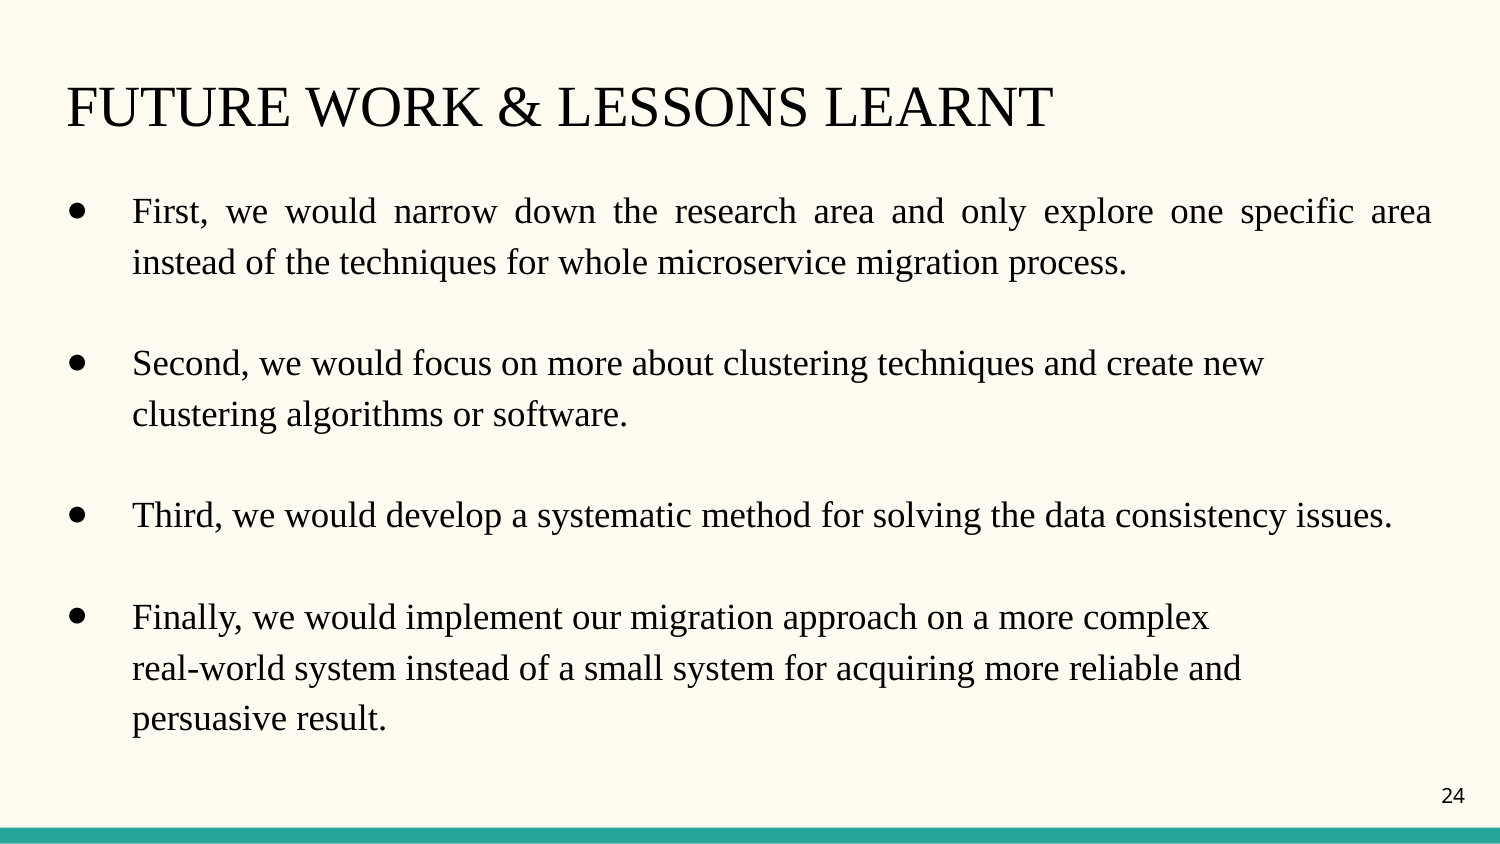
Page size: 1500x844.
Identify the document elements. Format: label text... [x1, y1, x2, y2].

slide_number 24 [1389, 764, 1480, 830]
title FUTURE WORK & LESSONS LEARNT [51, 52, 1449, 148]
list First, we would narrow down the research area and only explore one specific area instead of the techniques for whole microservice migration process. Second, we would focus on more about clustering techniques and create new clustering algorithms or software. Third, we would develop a systematic method for solving the data consistency issues. Finally, we would implement our migration approach on a more complex real-world system instead of a small system for acquiring more reliable and persuasive result. [51, 165, 1449, 808]
